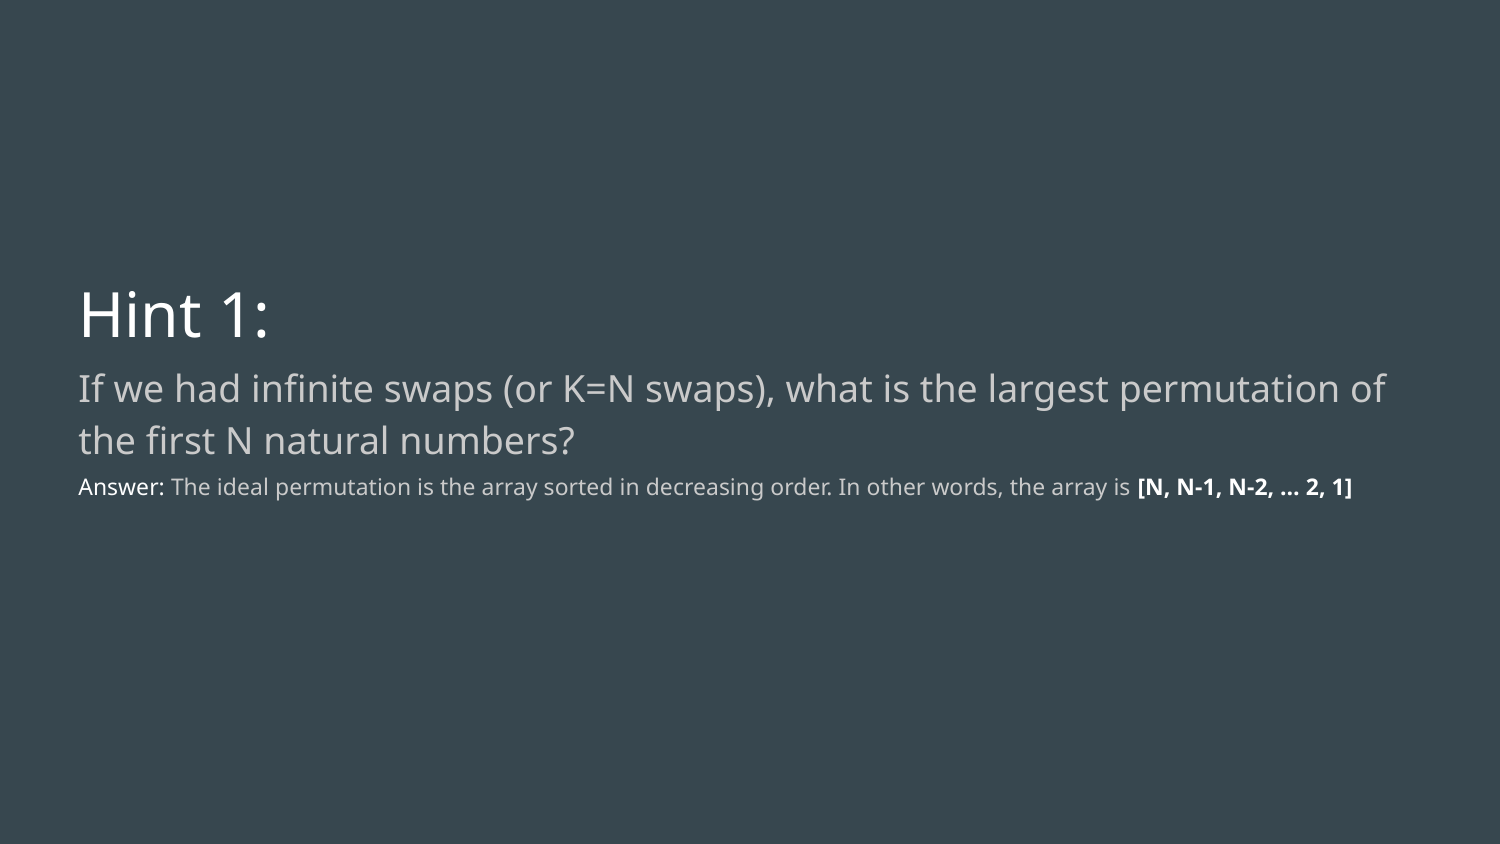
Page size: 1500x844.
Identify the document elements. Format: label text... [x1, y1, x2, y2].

list If we had infinite swaps (or K=N swaps), what is the largest permutation of the first N natural numbers? [63, 343, 1461, 453]
title Hint 1: [63, 260, 1461, 343]
list Answer: The ideal permutation is the array sorted in decreasing order. In other words, the array is [N, N-1, N-2, … 2, 1] [63, 453, 1461, 513]
